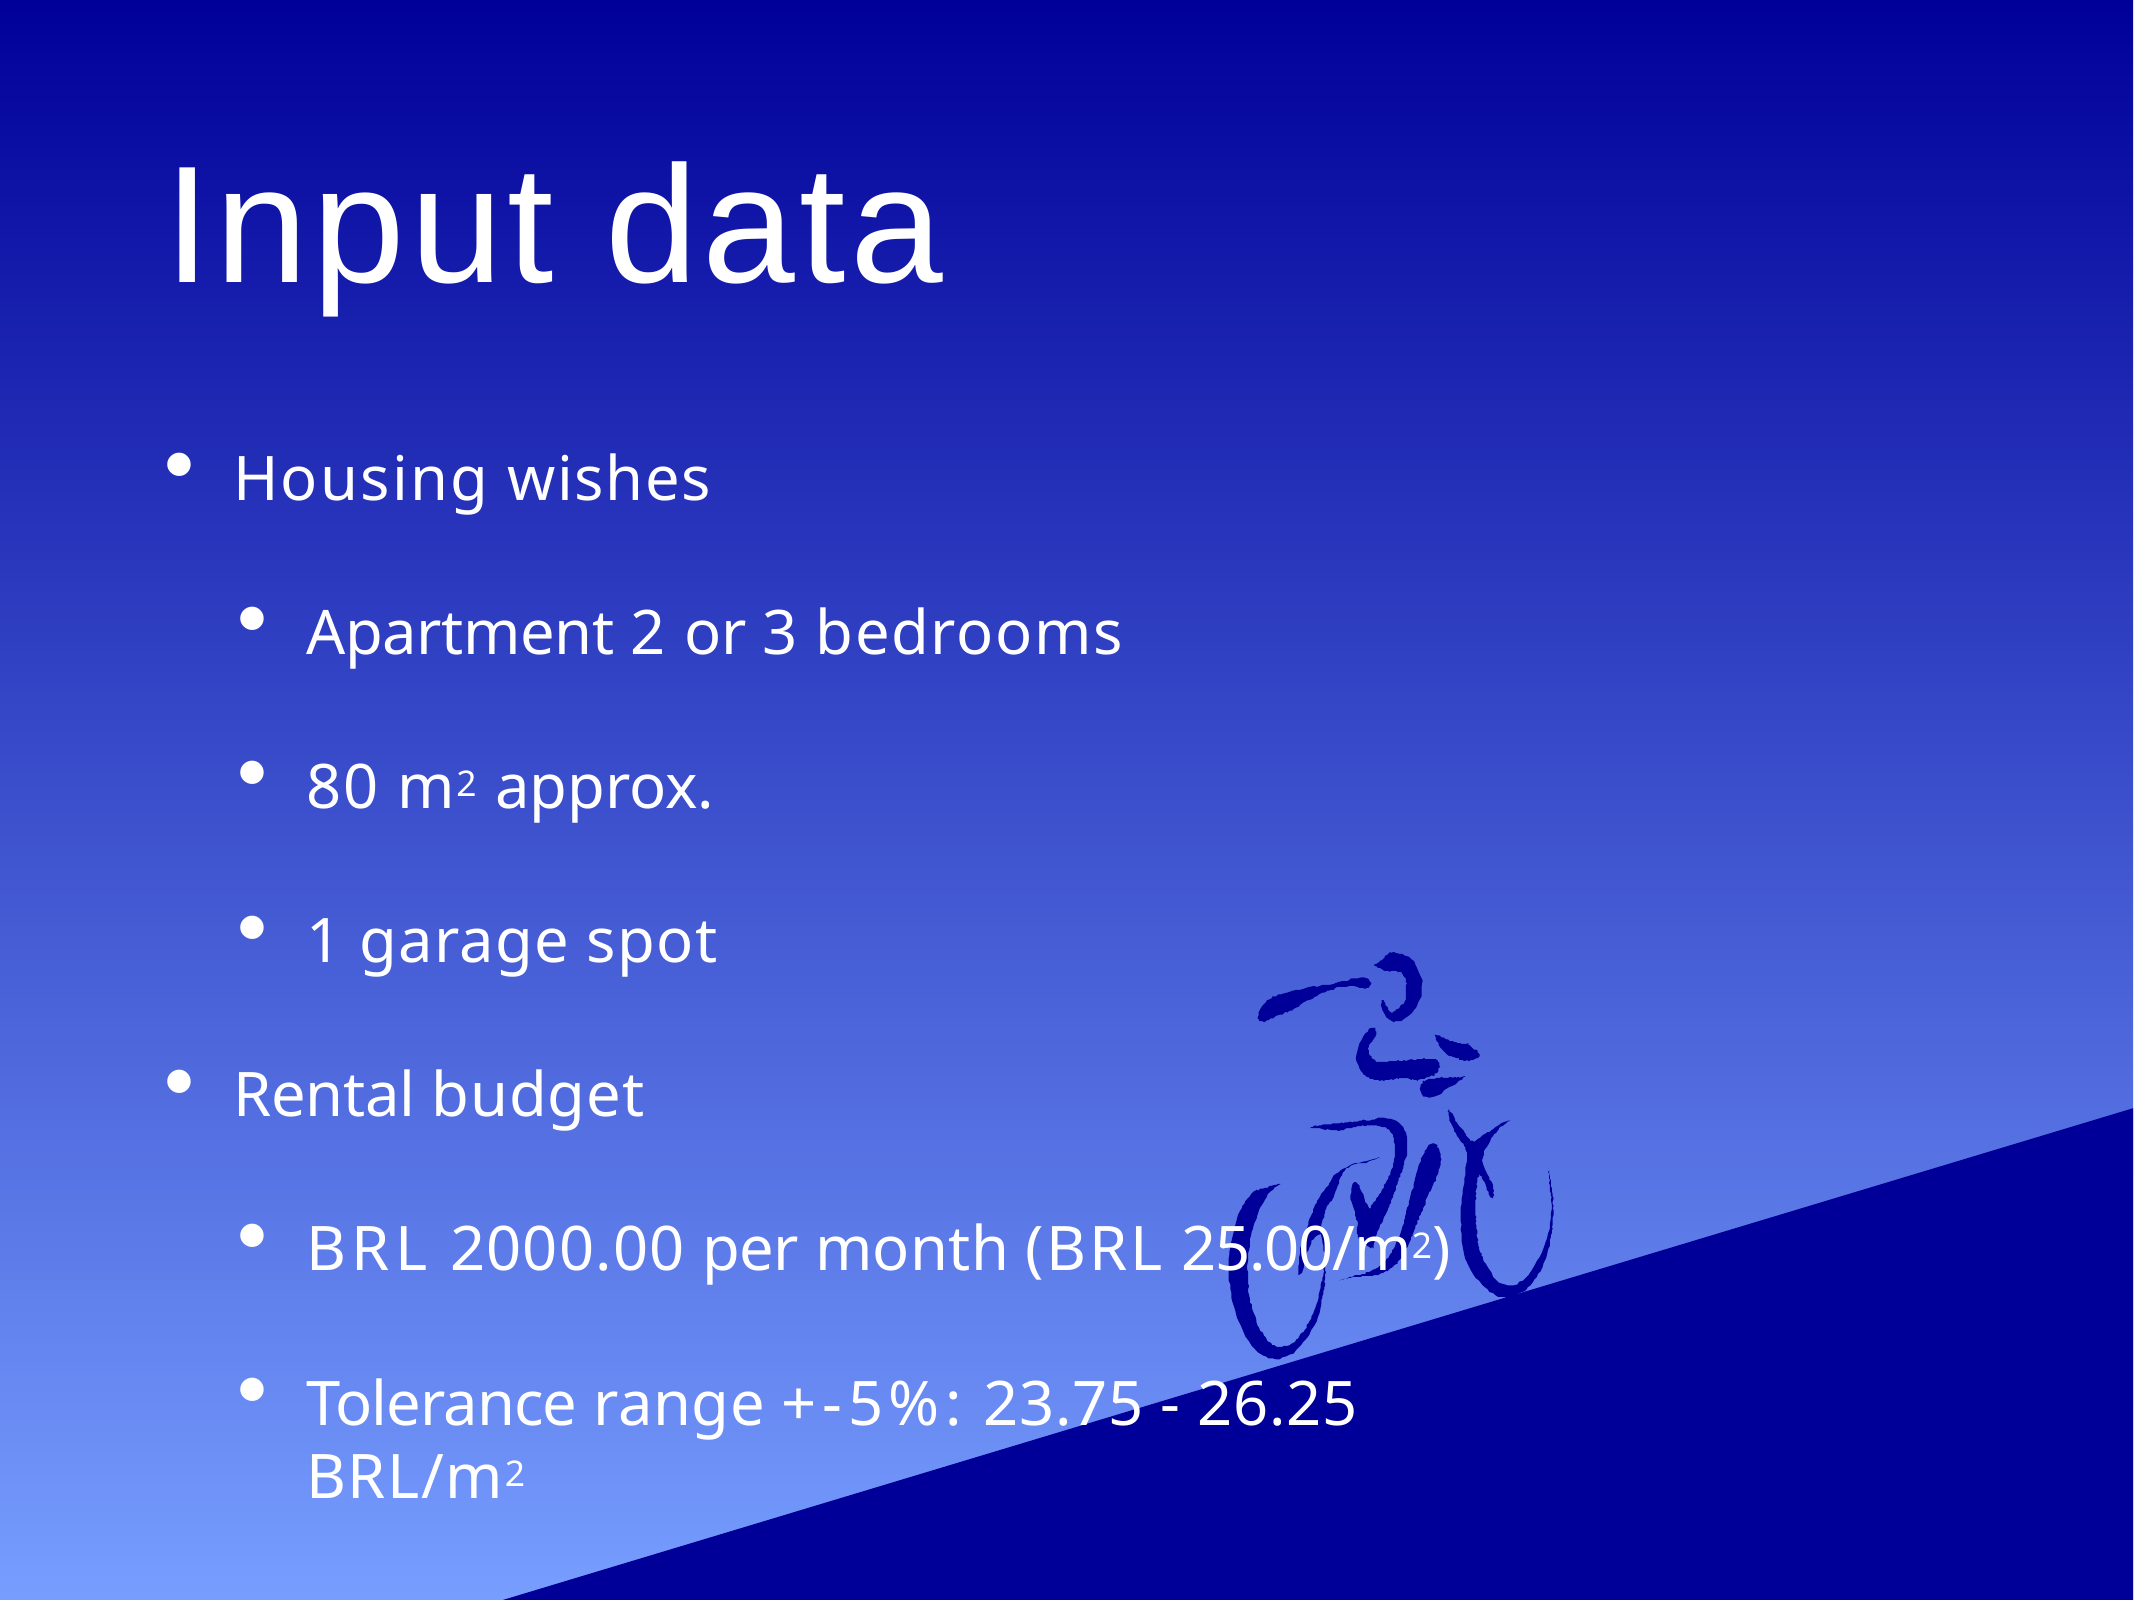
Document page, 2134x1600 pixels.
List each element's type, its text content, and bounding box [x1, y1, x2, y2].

title Input data [162, 79, 951, 350]
text_box Housing wishes Apartment 2 or 3 bedrooms 80 m2 approx. 1 garage spot Rental budget BRL 2000.00 per month (BRL 25.00/m2) Tolerance range +-5%: 23.75 - 26.25 BRL/m2 [160, 400, 1563, 1512]
text_box [22, 1528, 679, 1575]
